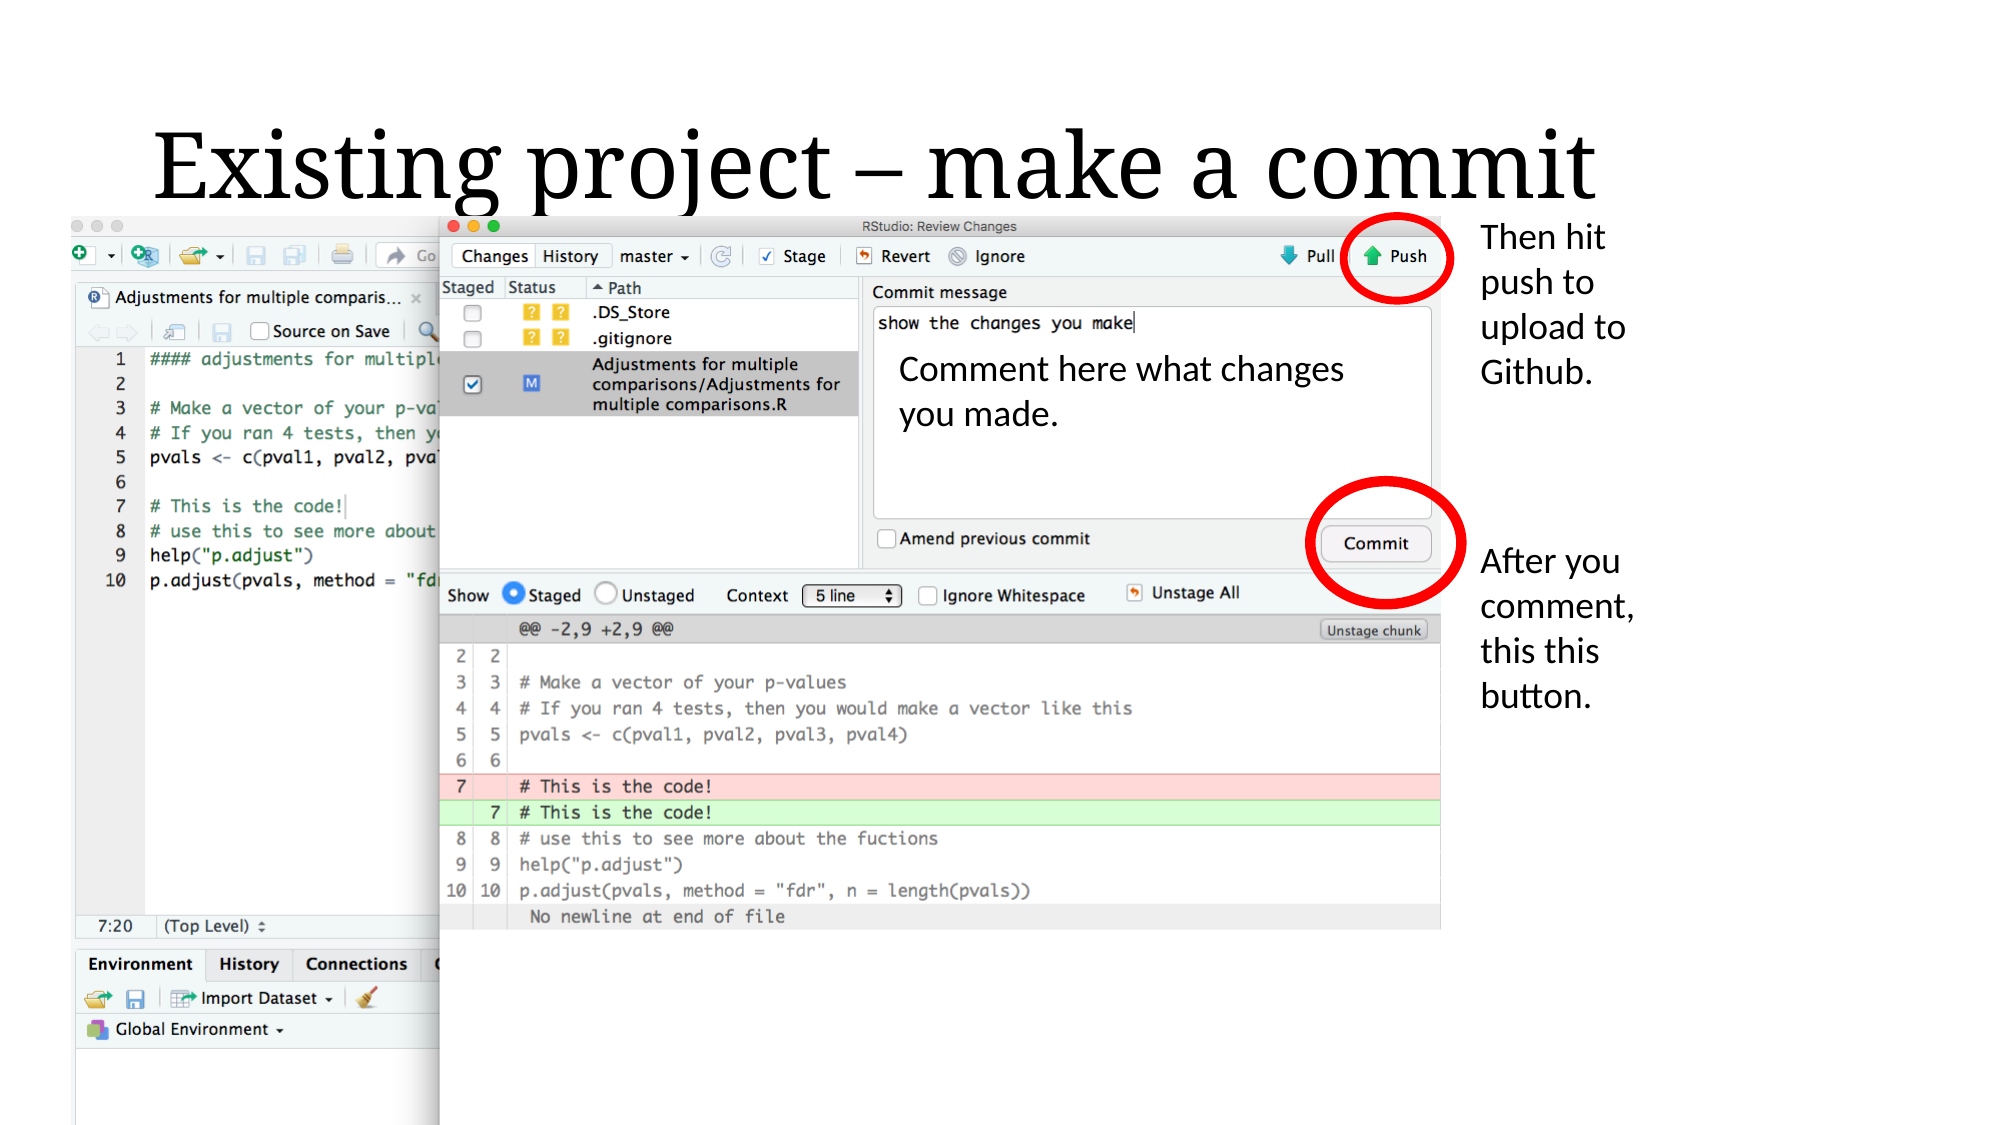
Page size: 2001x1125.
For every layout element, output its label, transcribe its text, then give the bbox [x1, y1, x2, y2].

picture [71, 216, 1441, 1125]
text_box [1374, 212, 1420, 216]
text_box Then hit push to upload to Github. [1465, 205, 1654, 400]
text_box [1441, 228, 1455, 288]
text_box [1441, 493, 1465, 592]
text_box After you comment, this this button. [1465, 528, 1654, 724]
title Existing project – make a commit [137, 59, 1863, 278]
